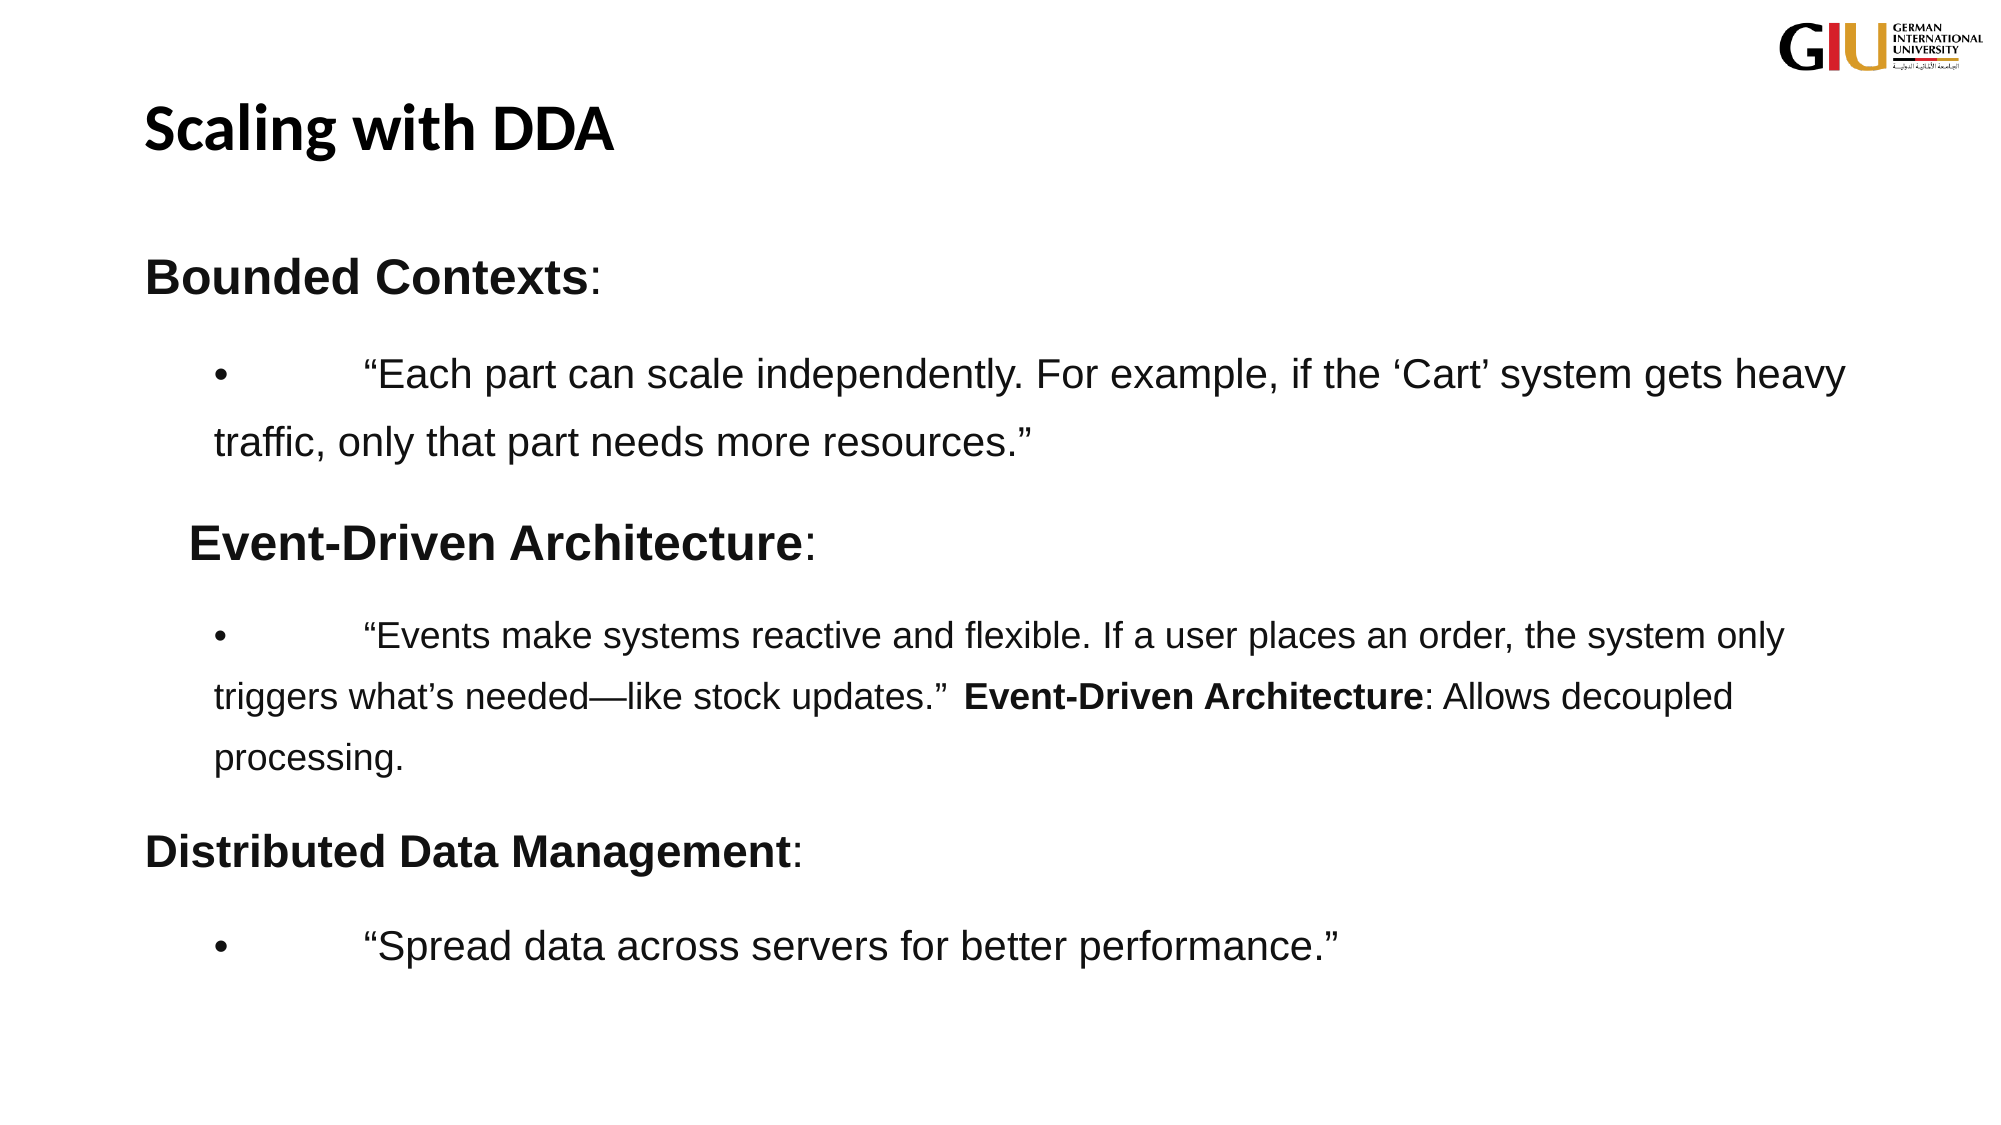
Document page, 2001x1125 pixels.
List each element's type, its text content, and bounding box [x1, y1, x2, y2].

picture [1776, 19, 1985, 76]
title Scaling with DDA [136, 19, 1863, 215]
list Bounded Contexts: • “Each part can scale independently. For example, if the ‘Cart’ system gets heavy traffic, only that part needs more resources.” Event-Driven Architecture: • “Events make systems reactive and flexible. If a user places an order, the system only triggers what’s needed—like stock updates.” Event-Driven Architecture: Allows decoupled processing. Distributed Data Management: • “Spread data across servers for better performance.” [136, 215, 1863, 1066]
